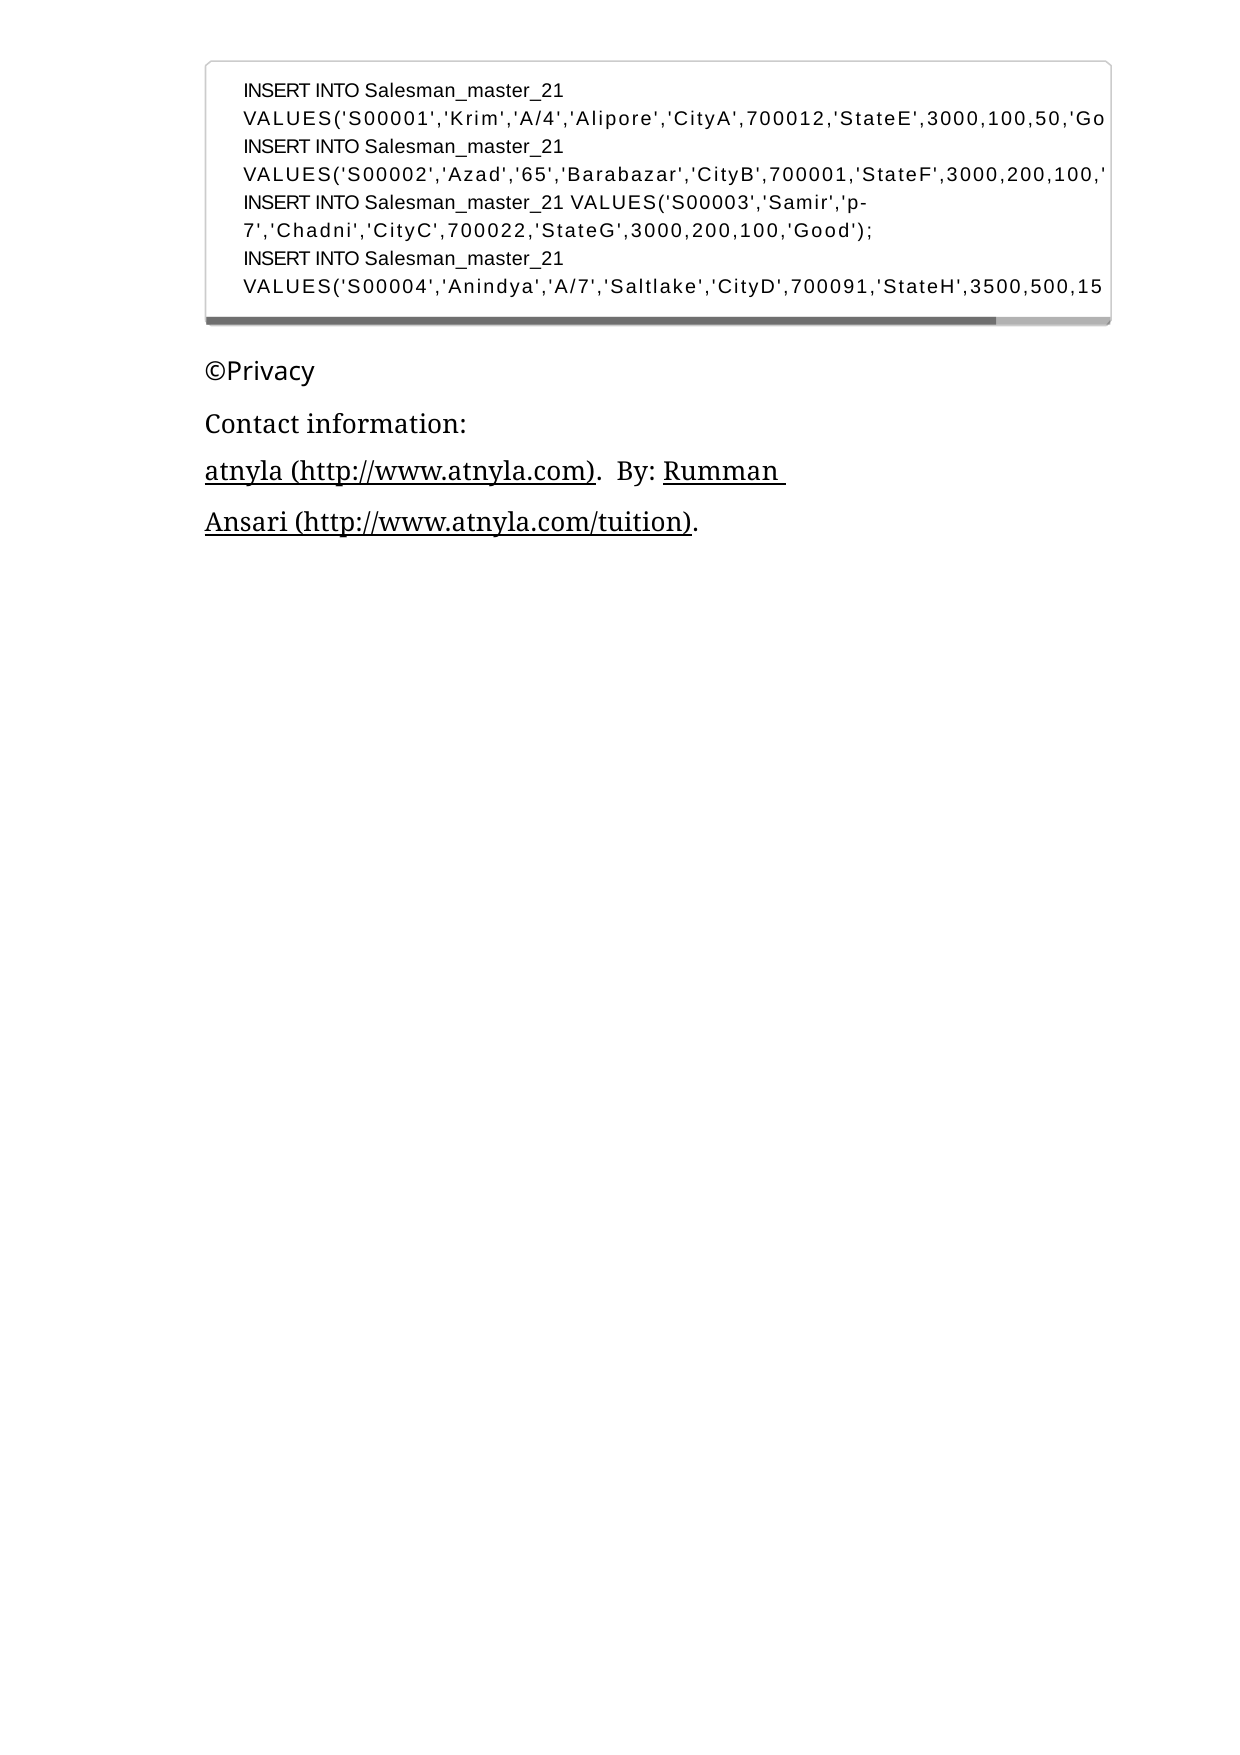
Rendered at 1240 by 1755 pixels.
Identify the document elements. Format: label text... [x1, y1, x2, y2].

text_box INSERT INTO Salesman_master_21 VALUES('S00001','Krim','A/4','Alipore','CityA',700012,'StateE',3000,100,50,'Go INSERT INTO Salesman_master_21 VALUES('S00002','Azad','65','Barabazar','CityB',700001,'StateF',3000,200,100,' INSERT INTO Salesman_master_21 VALUES('S00003','Samir','p- 7','Chadni','CityC',700022,'StateG',3000,200,100,'Good'); INSERT INTO Salesman_master_21 VALUES('S00004','Anindya','A/7','Saltlake','CityD',700091,'StateH',3500,500,15 ©Privacy Contact information: atnyla (http://www.atnyla.com). By: Rumman Ansari (http://www.atnyla.com/tuition). [202, 71, 1118, 541]
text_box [204, 60, 1113, 327]
